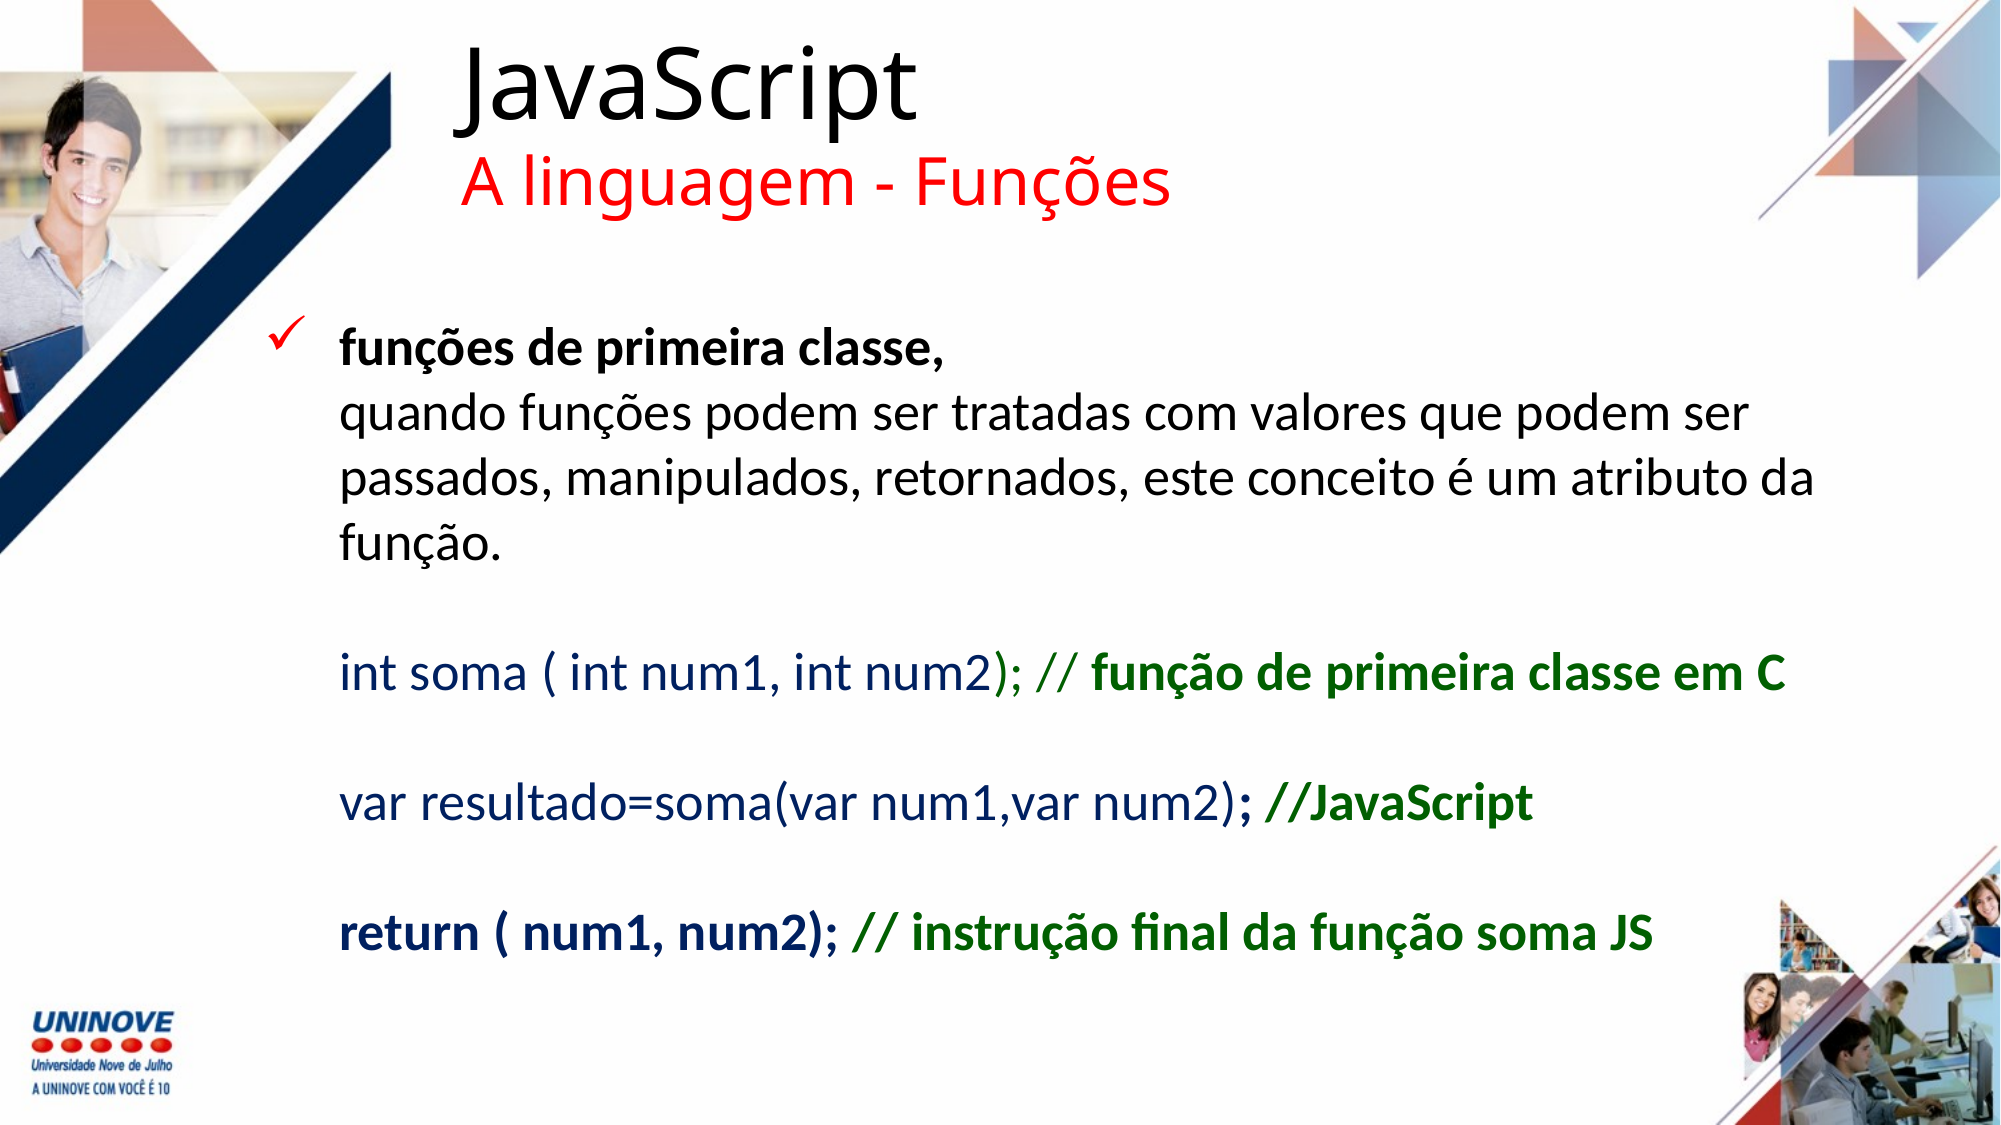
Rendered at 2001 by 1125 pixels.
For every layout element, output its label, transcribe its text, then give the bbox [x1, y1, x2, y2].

text_box JavaScript A linguagem - Funções [446, 11, 1648, 227]
picture [0, 0, 2001, 1125]
text_box funções de primeira classe, quando funções podem ser tratadas com valores que podem ser passados, manipulados, retornados, este conceito é um atributo da função. int soma ( int num1, int num2); // função de primeira classe em C var resultado=soma(var num1,var num2); //JavaScript return ( num1, num2); // instrução final da função soma JS [249, 304, 1845, 969]
